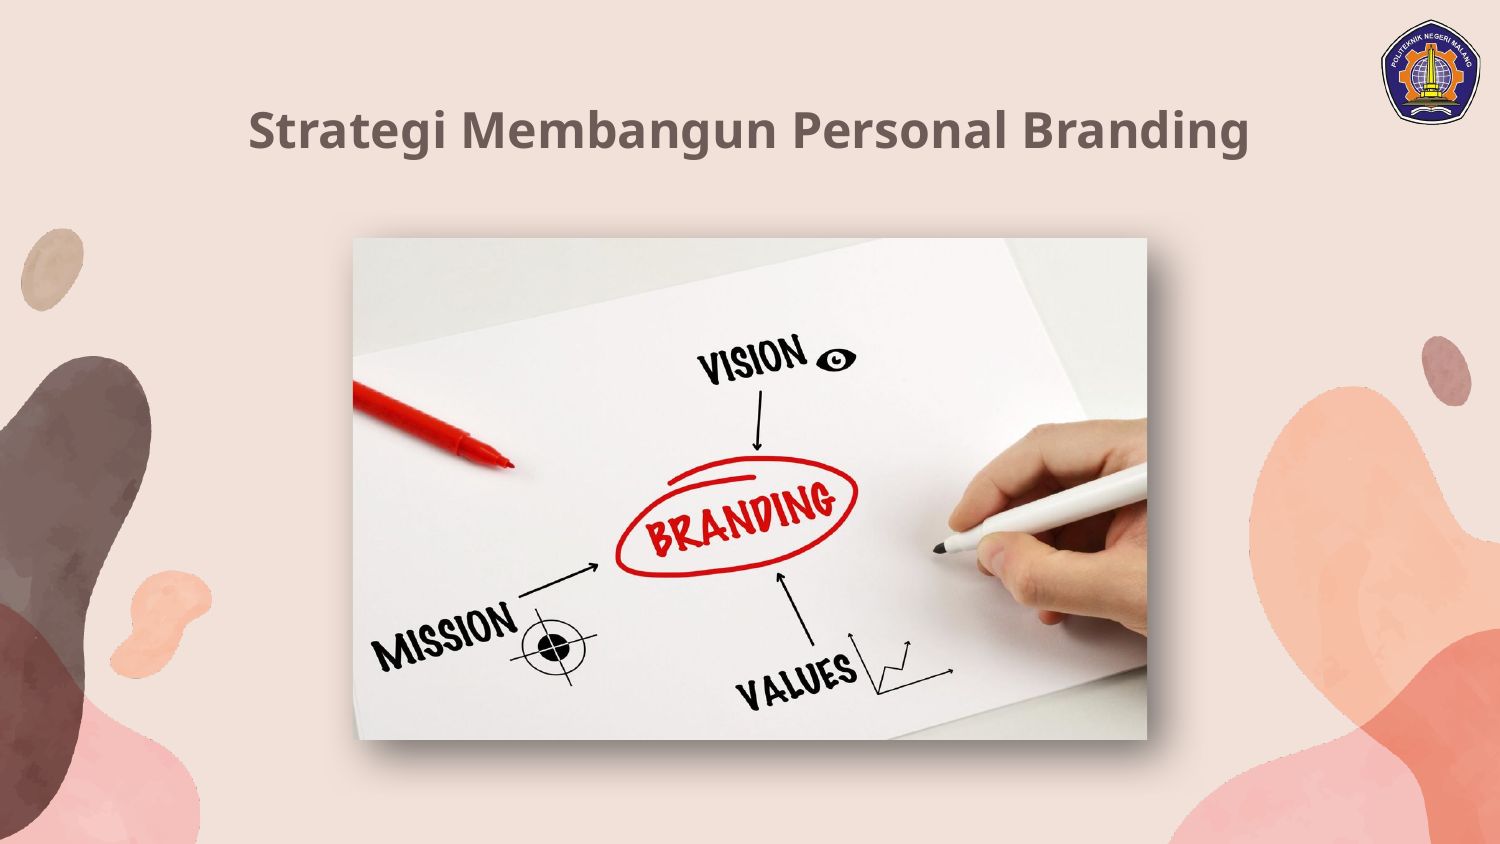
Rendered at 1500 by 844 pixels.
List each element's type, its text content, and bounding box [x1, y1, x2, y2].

title Strategi Membangun Personal Branding [118, 83, 1382, 178]
picture [0, 0, 1500, 844]
text_box [1381, 19, 1481, 125]
